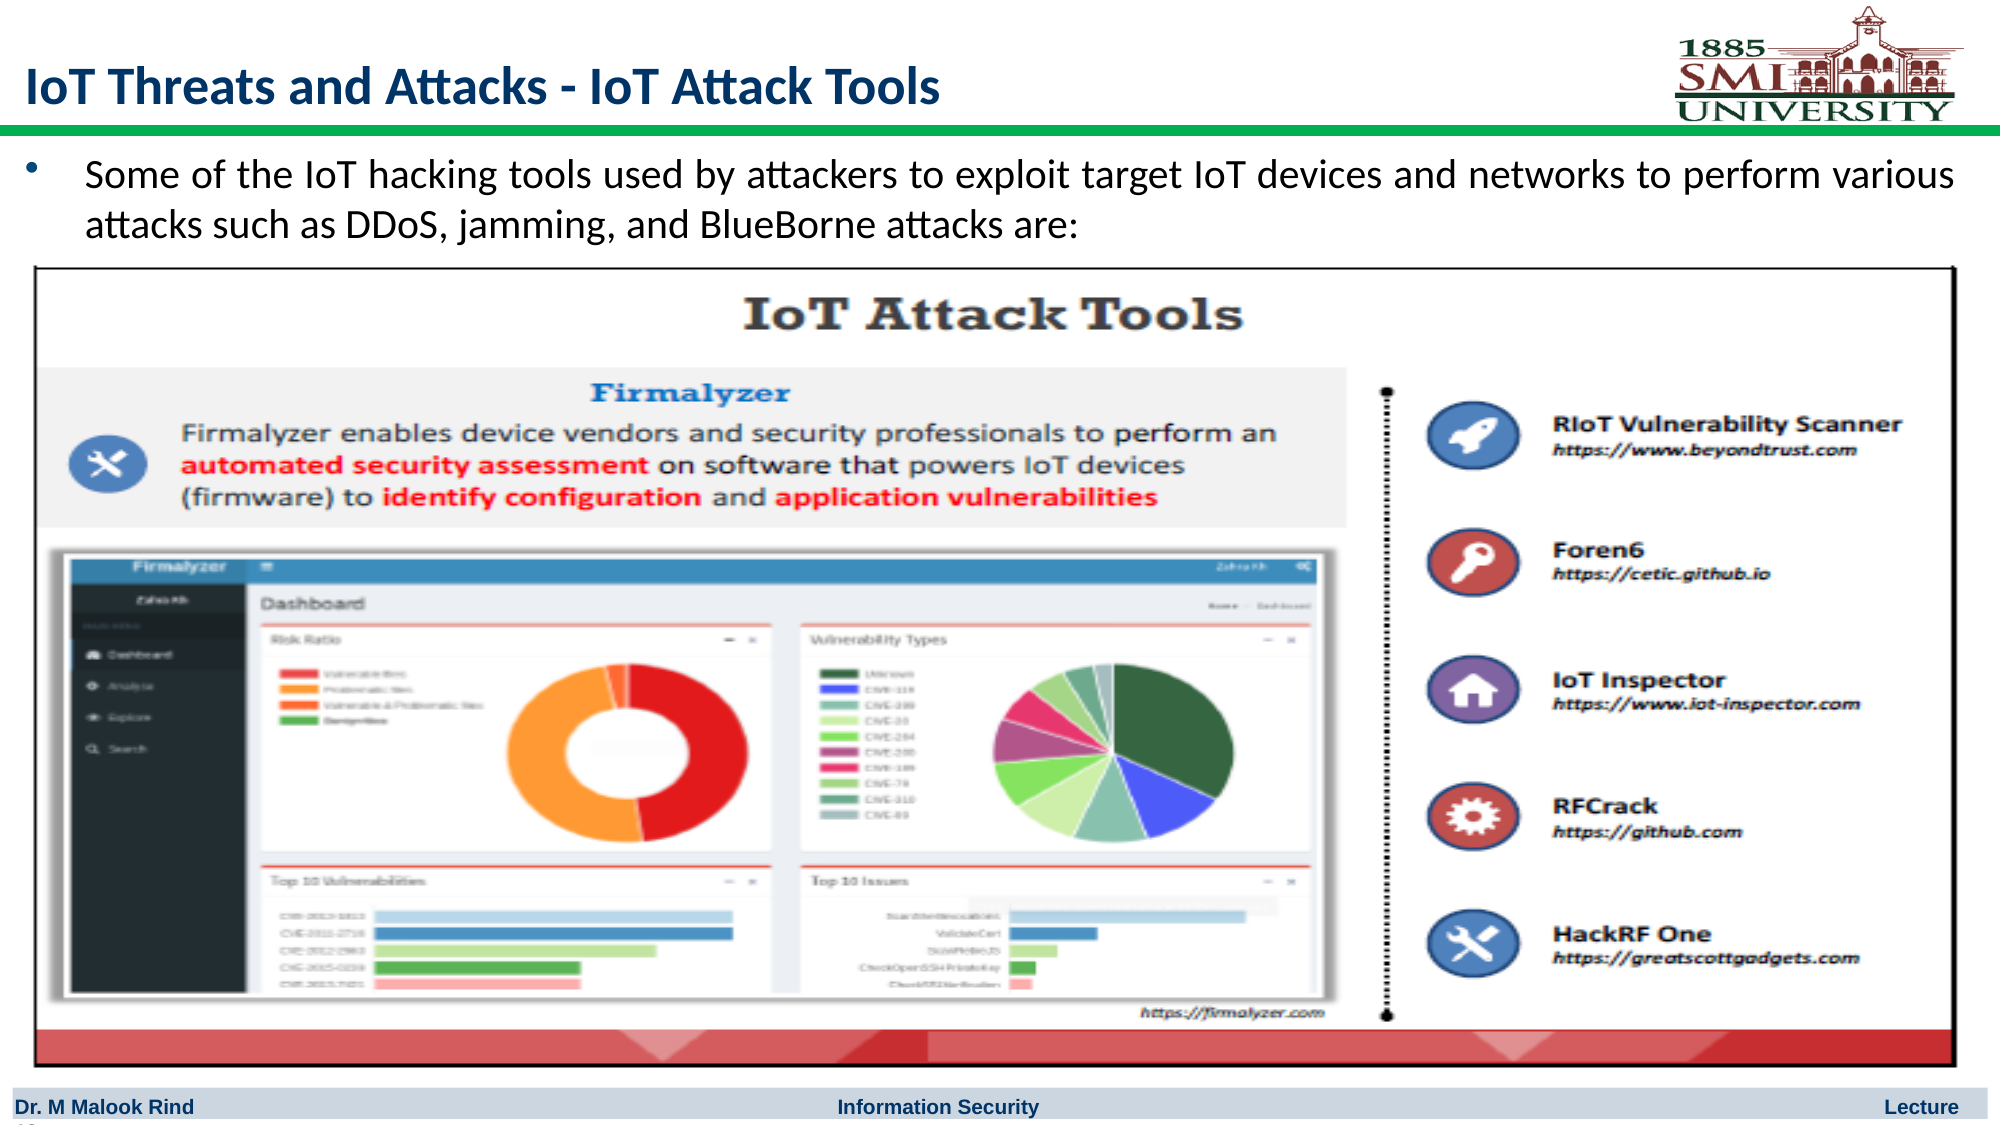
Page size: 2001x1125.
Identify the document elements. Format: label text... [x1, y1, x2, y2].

text_box Some of the IoT hacking tools used by attackers to exploit target IoT devices and networks to perform various attacks such as DDoS, jamming, and BlueBorne attacks are: [24, 145, 1963, 248]
text_box Dr. M Malook Rind Information Security Lecture 13 [12, 1091, 1988, 1125]
text_box [0, 125, 2000, 136]
picture [1674, 6, 1995, 126]
text_box [12, 1087, 1988, 1091]
picture [24, 262, 1963, 1074]
title IoT Threats and Attacks - IoT Attack Tools [24, 50, 1328, 116]
